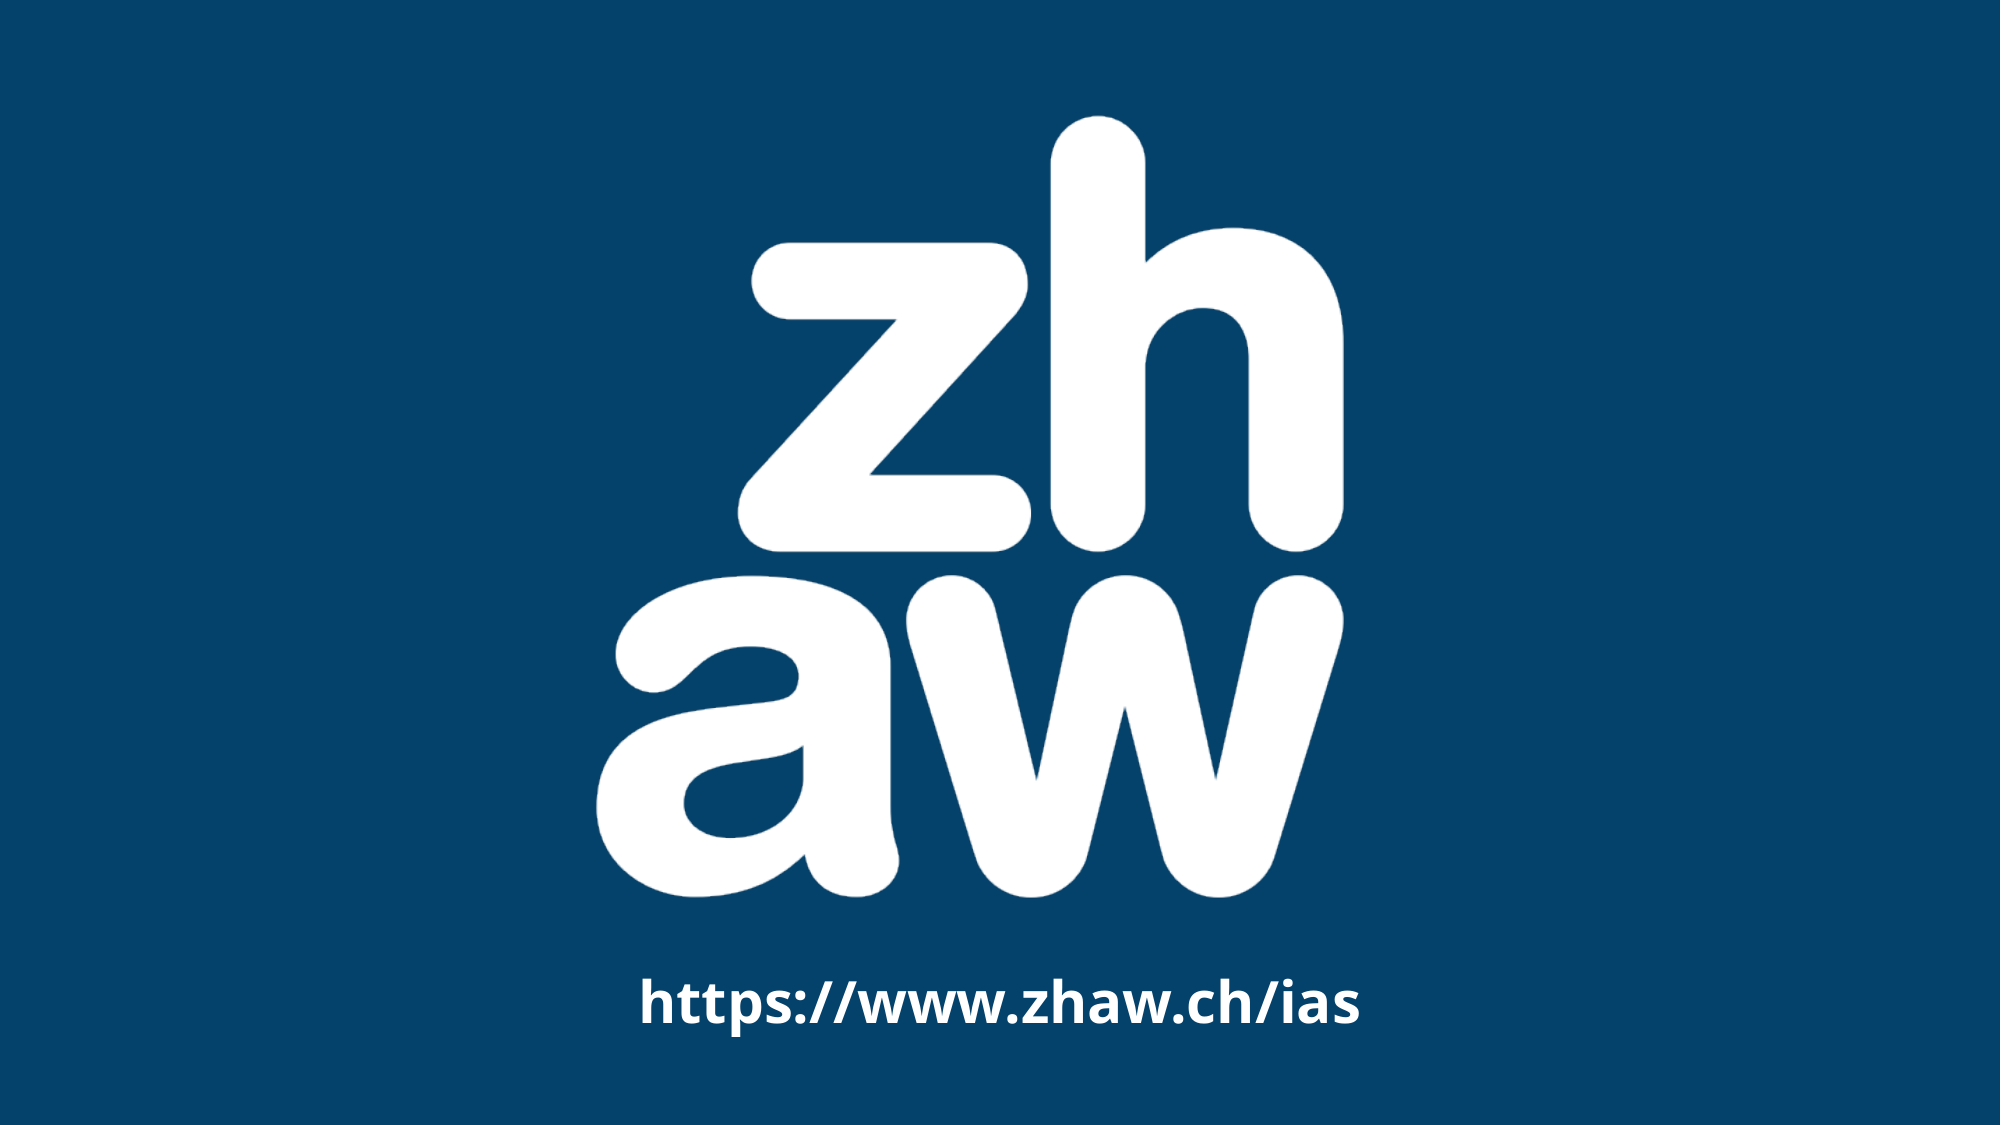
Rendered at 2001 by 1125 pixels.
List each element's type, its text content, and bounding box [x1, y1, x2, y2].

text_box https://www.zhaw.ch/ias [623, 958, 1377, 1043]
picture [568, 97, 1432, 958]
